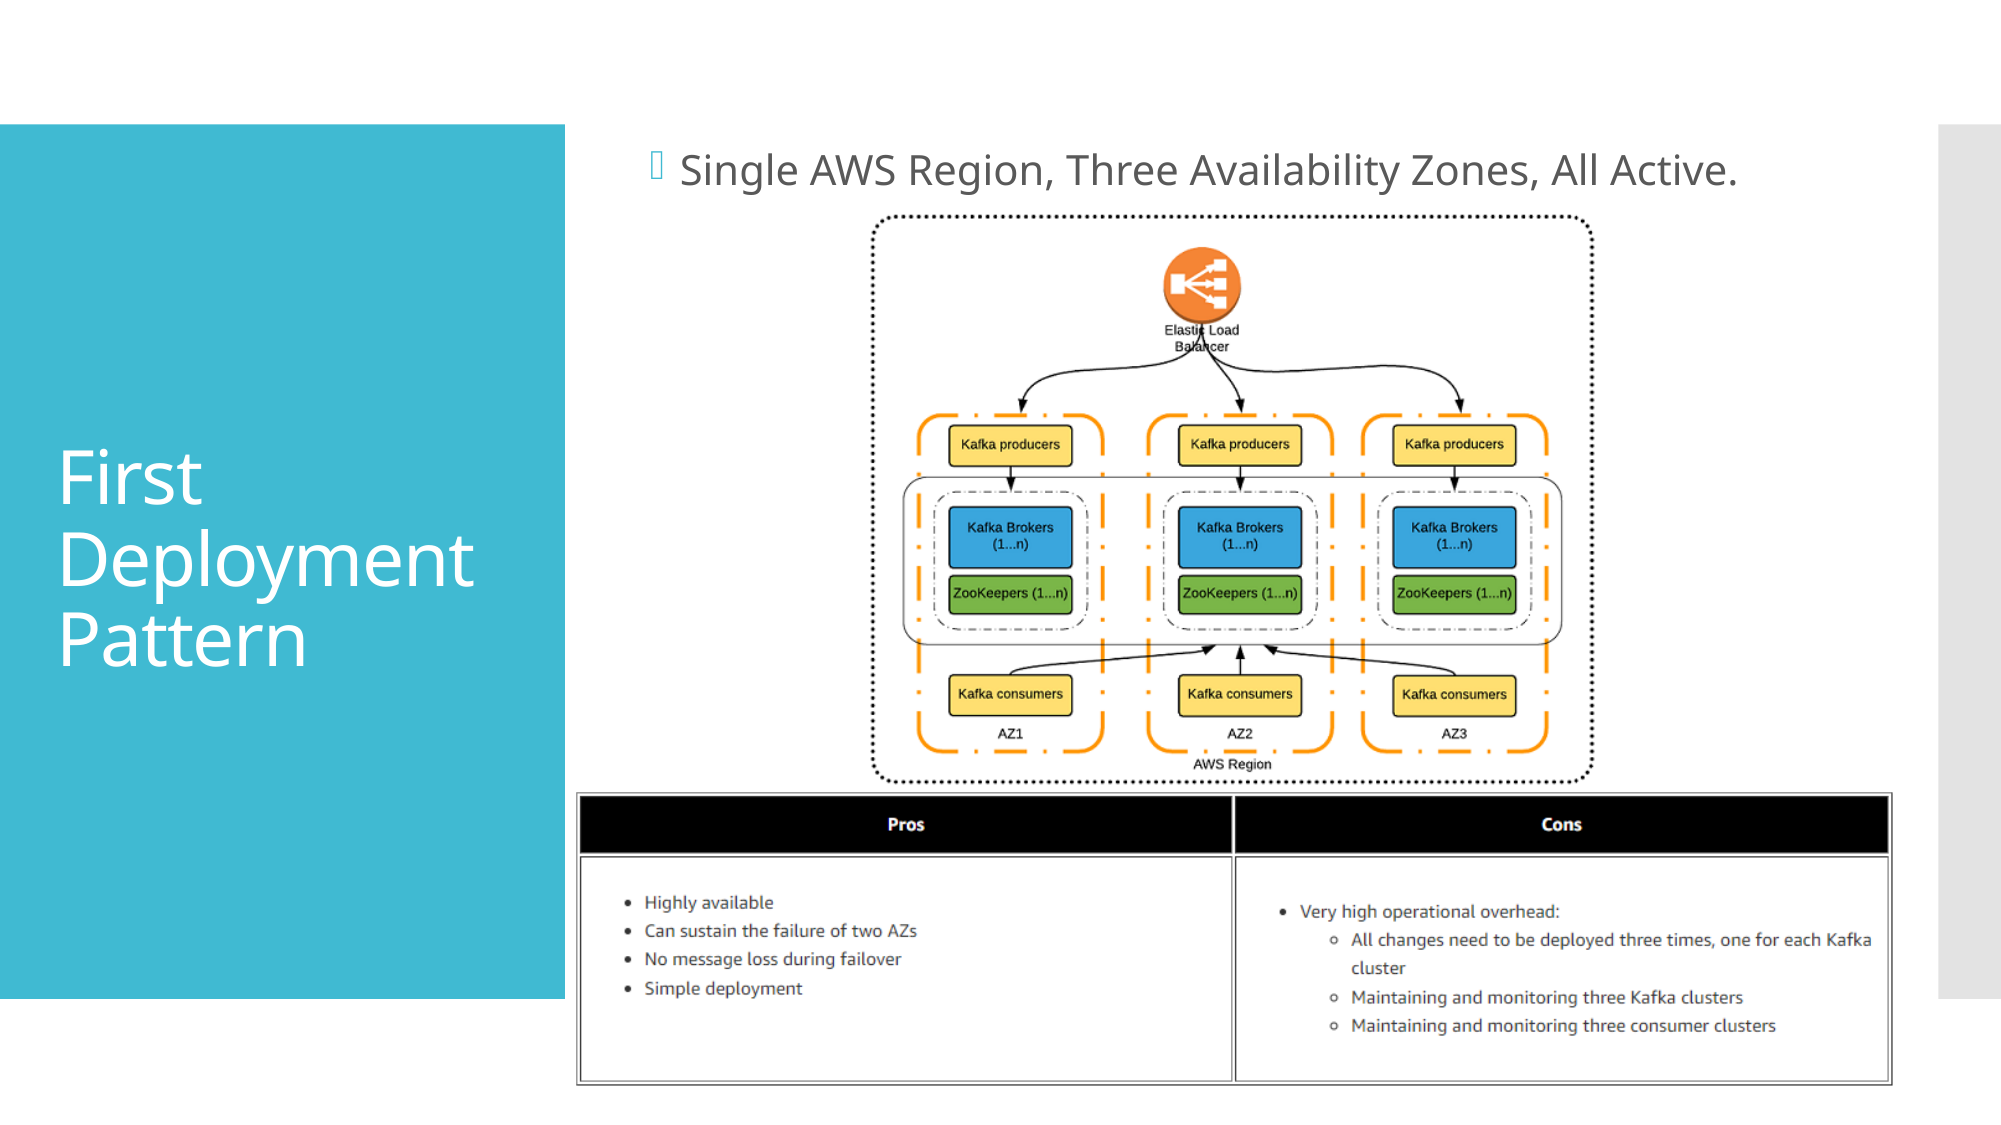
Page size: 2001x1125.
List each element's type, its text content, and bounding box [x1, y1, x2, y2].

list Single AWS Region, Three Availability Zones, All Active. [634, 141, 1835, 791]
picture [575, 200, 1895, 1087]
title First Deployment Pattern [41, 184, 525, 940]
